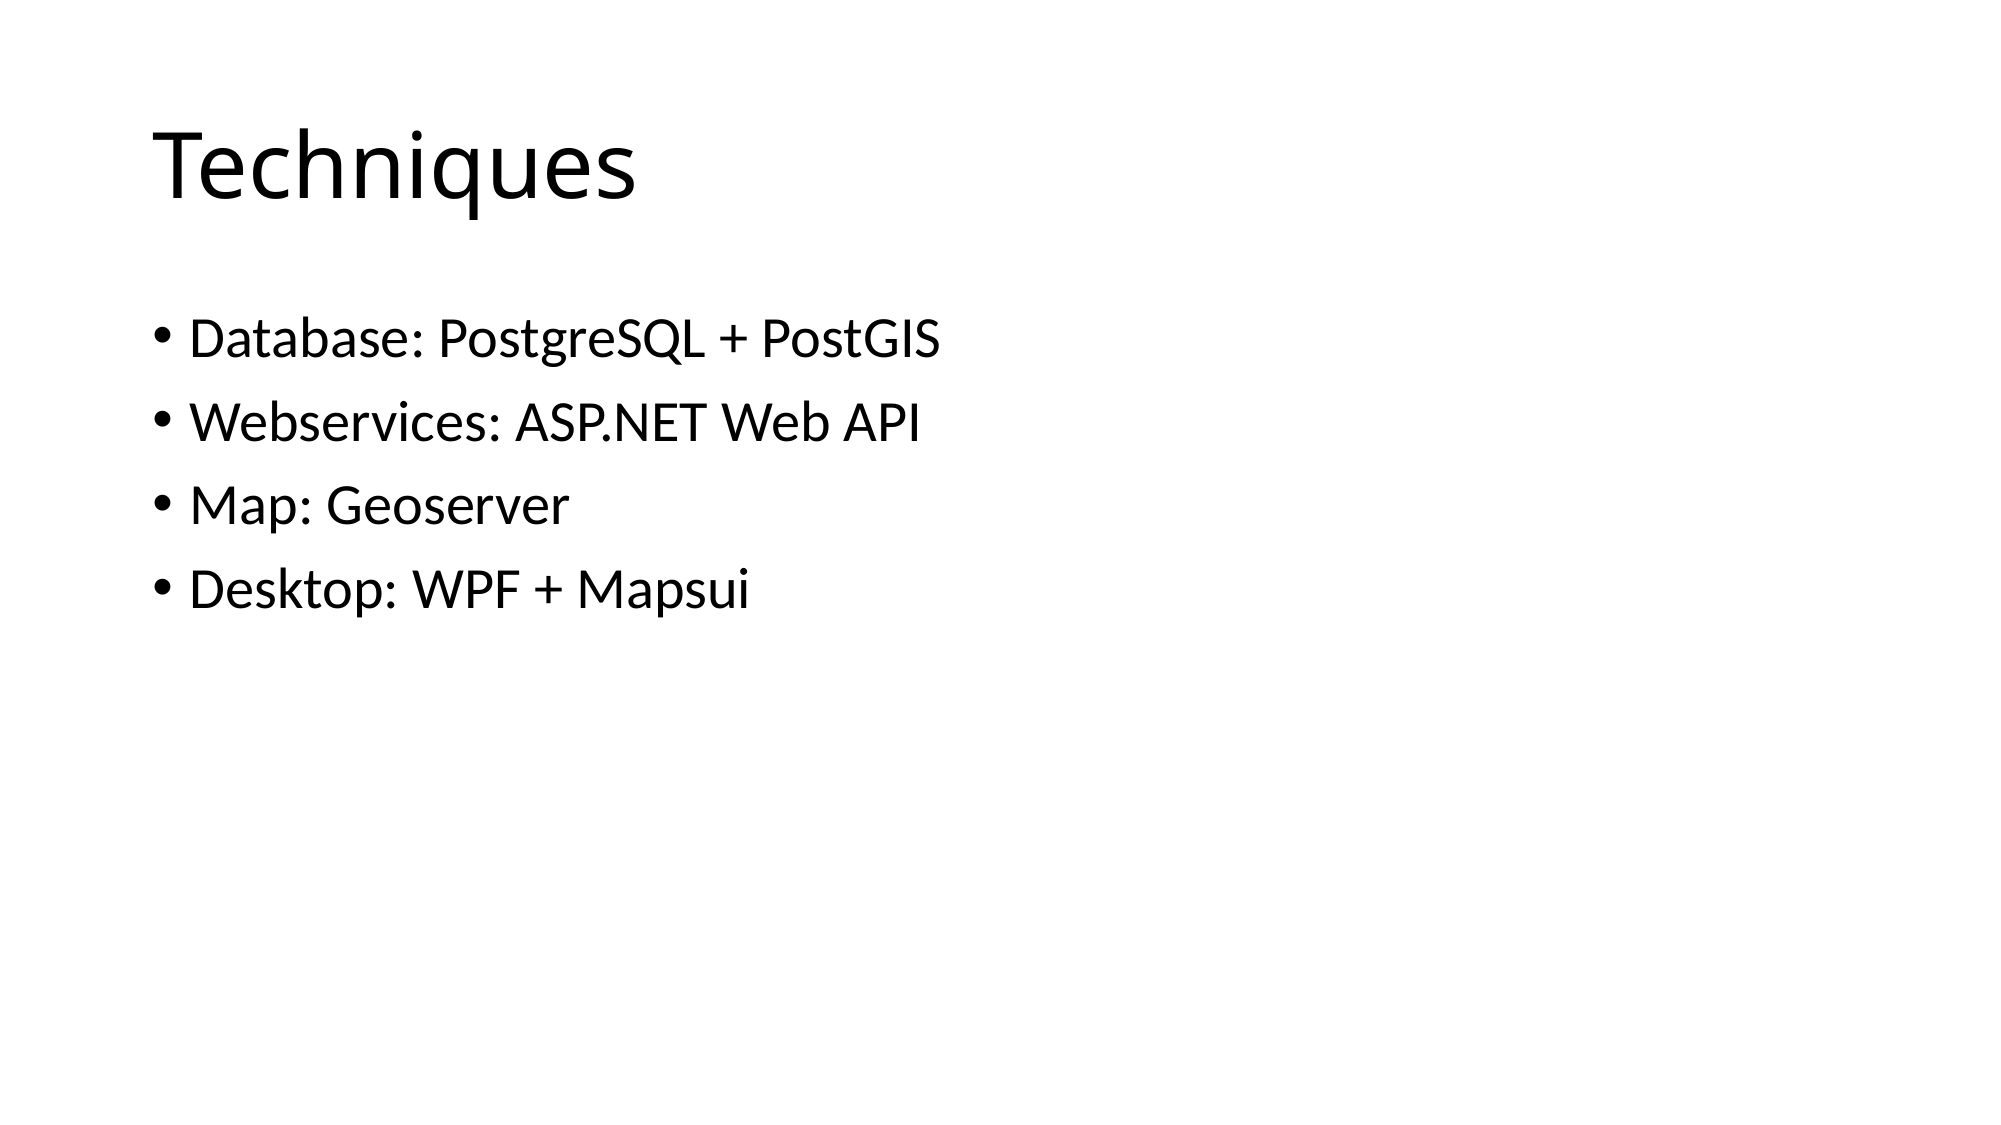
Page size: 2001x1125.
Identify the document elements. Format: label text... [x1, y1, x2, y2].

list Database: PostgreSQL + PostGIS Webservices: ASP.NET Web API Map: Geoserver Desktop: WPF + Mapsui [137, 299, 1863, 1014]
title Techniques [137, 59, 1863, 278]
